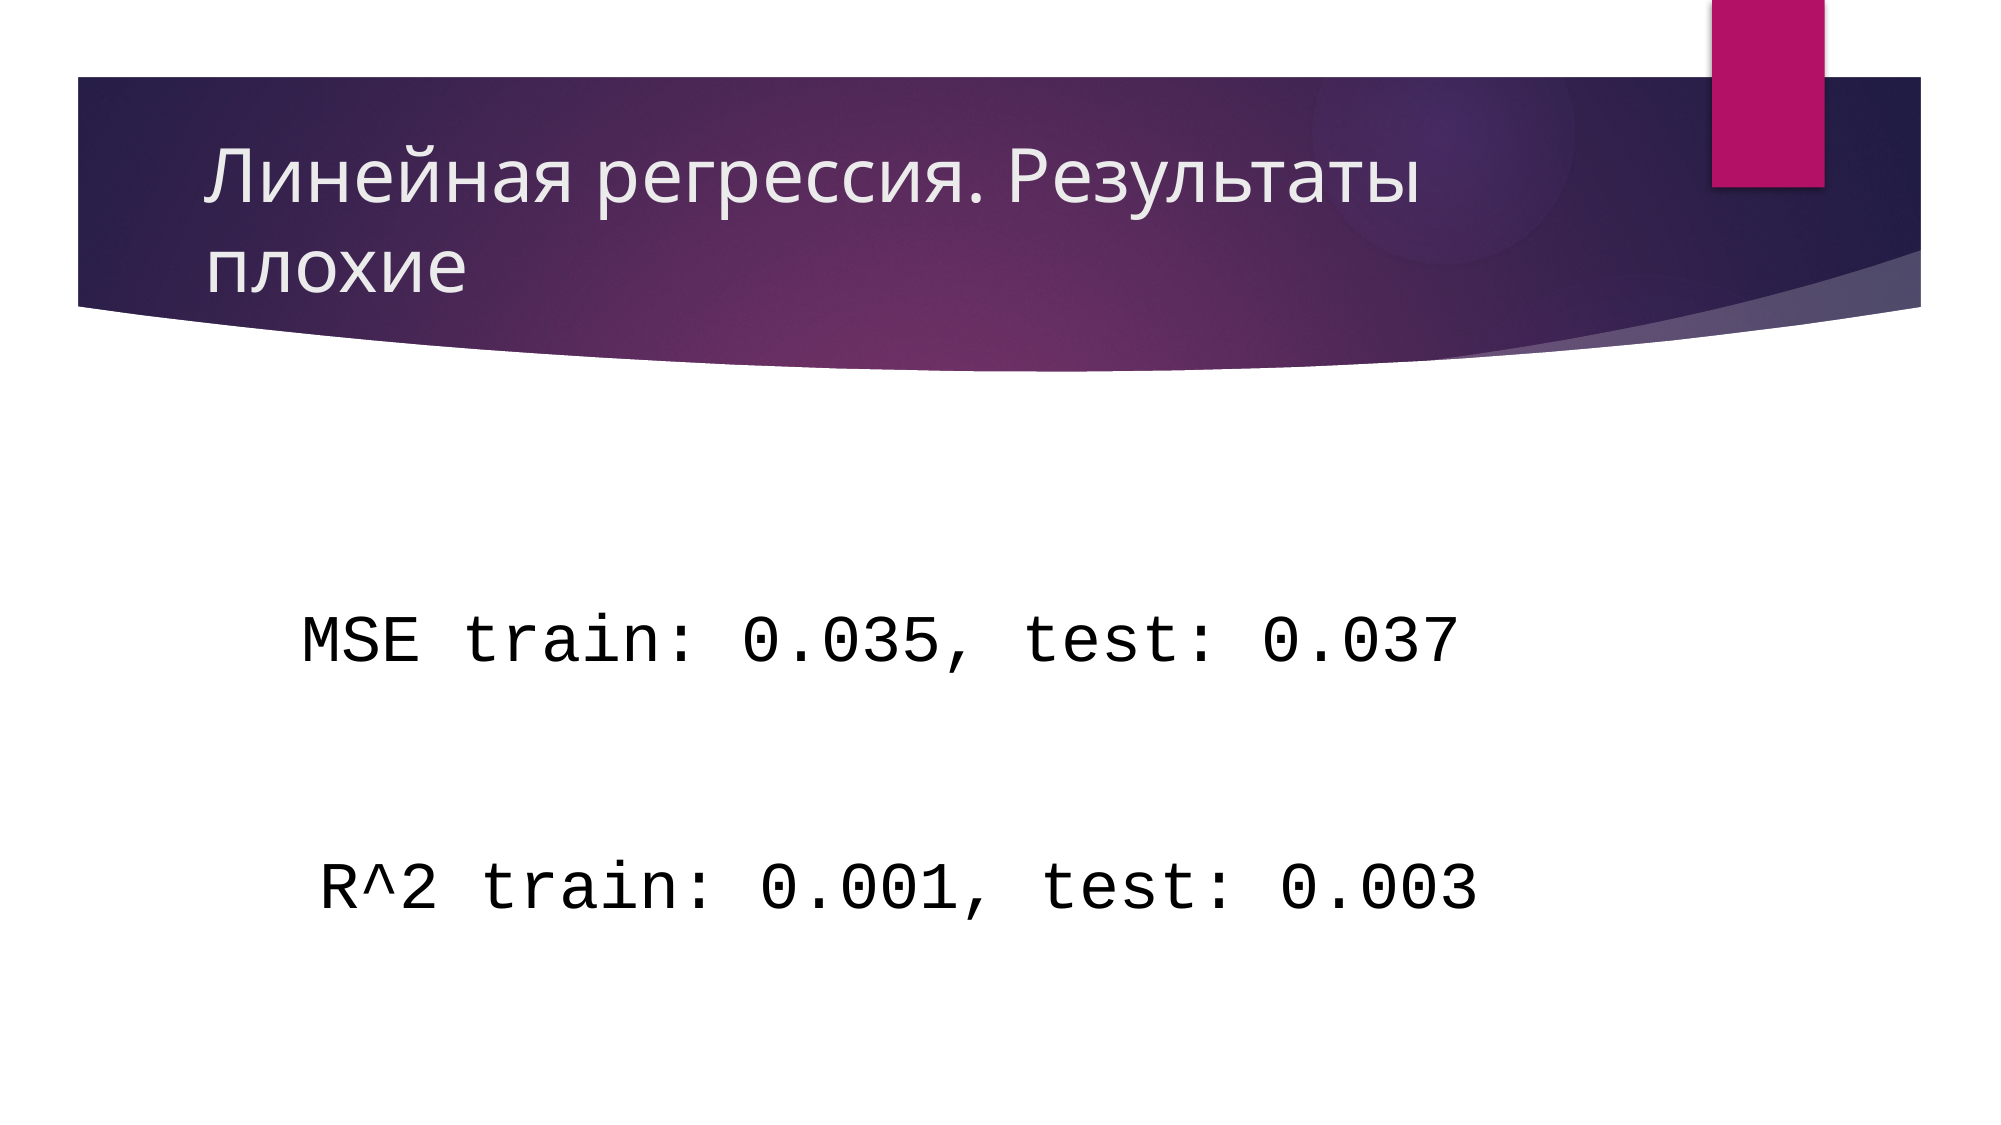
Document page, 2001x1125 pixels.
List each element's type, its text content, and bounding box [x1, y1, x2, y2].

text_box MSE train: 0.035, test: 0.037 [287, 587, 1595, 682]
title Линейная регрессия. Результаты плохие [189, 159, 1627, 276]
text_box R^2 train: 0.001, test: 0.003 [319, 841, 1497, 922]
